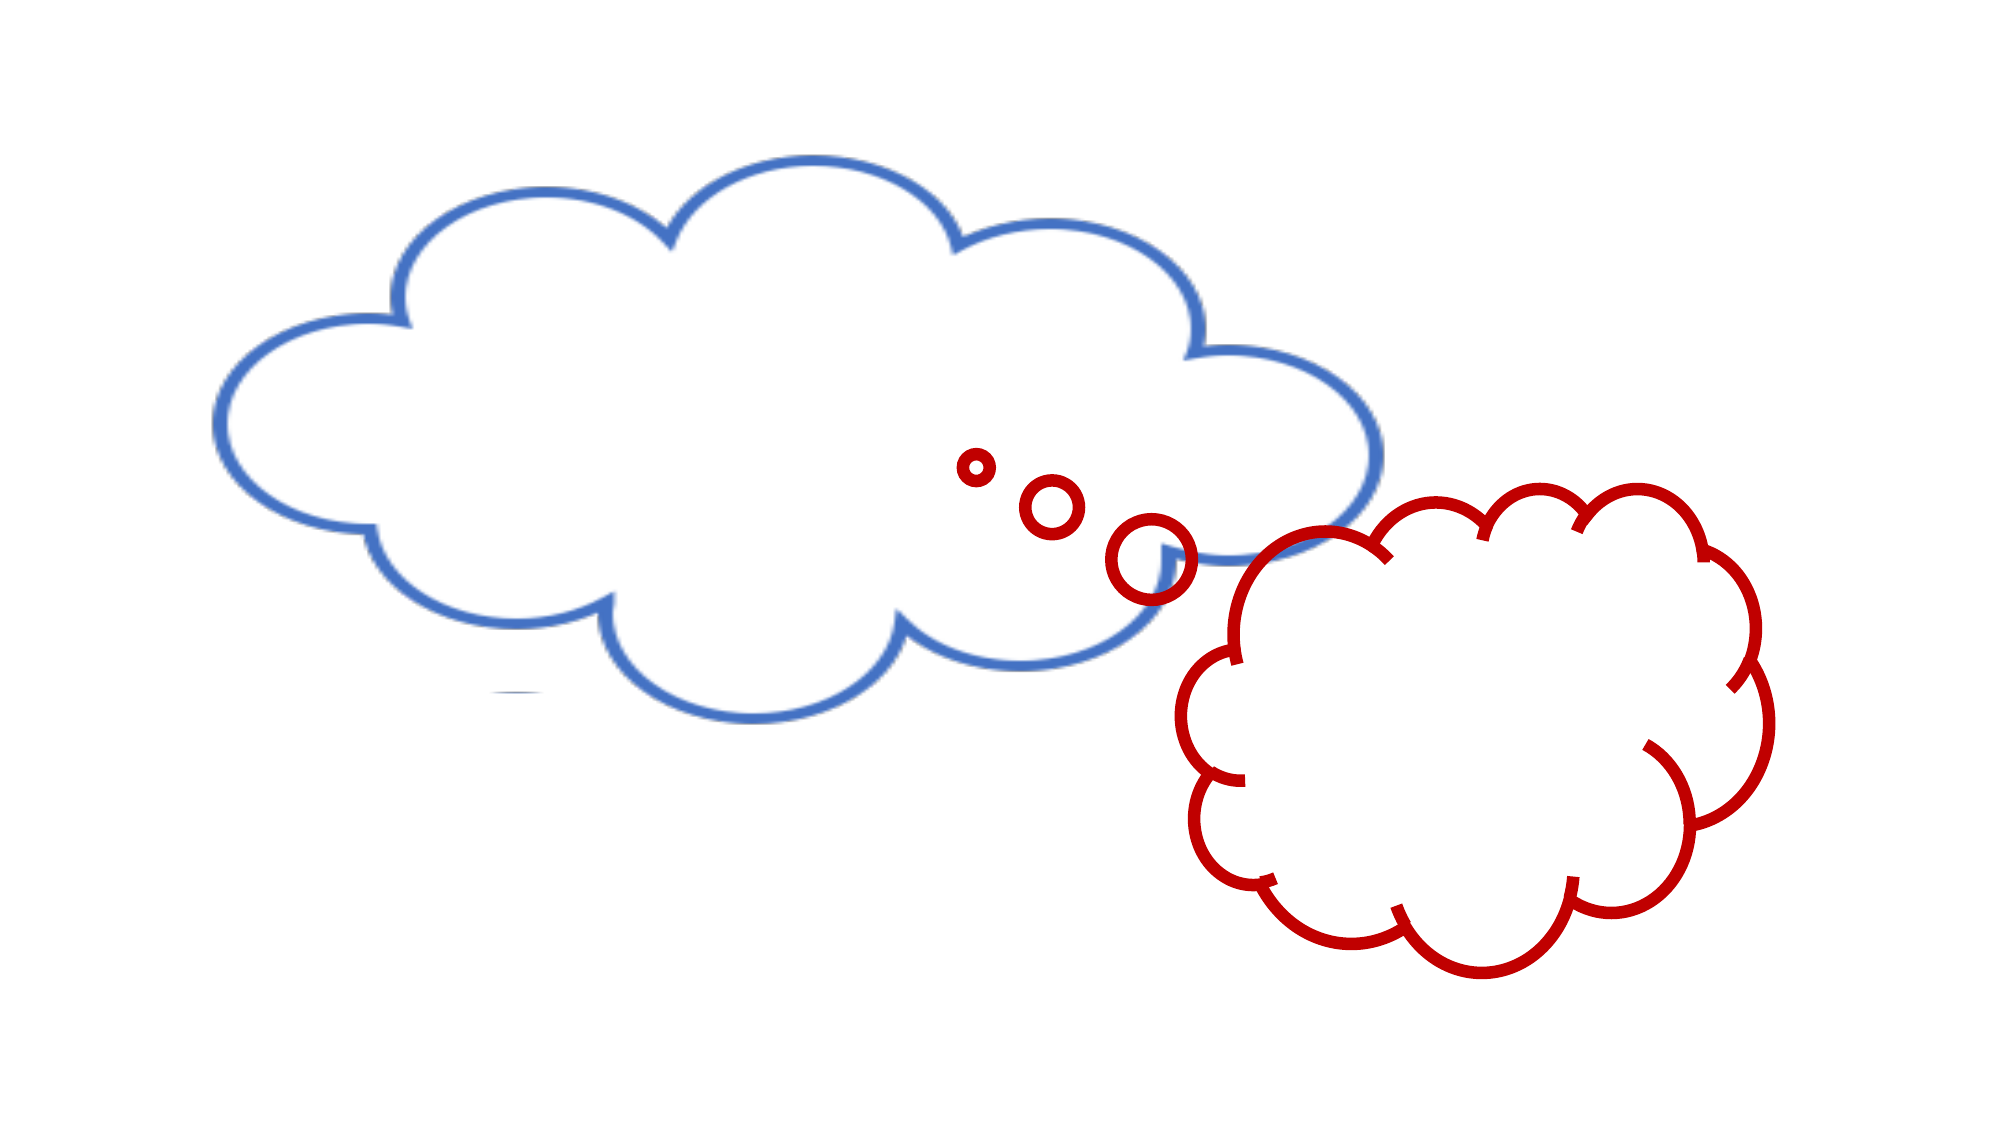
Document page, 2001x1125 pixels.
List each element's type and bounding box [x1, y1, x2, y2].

text_box [88, 35, 1512, 1046]
text_box [1512, 487, 1771, 969]
